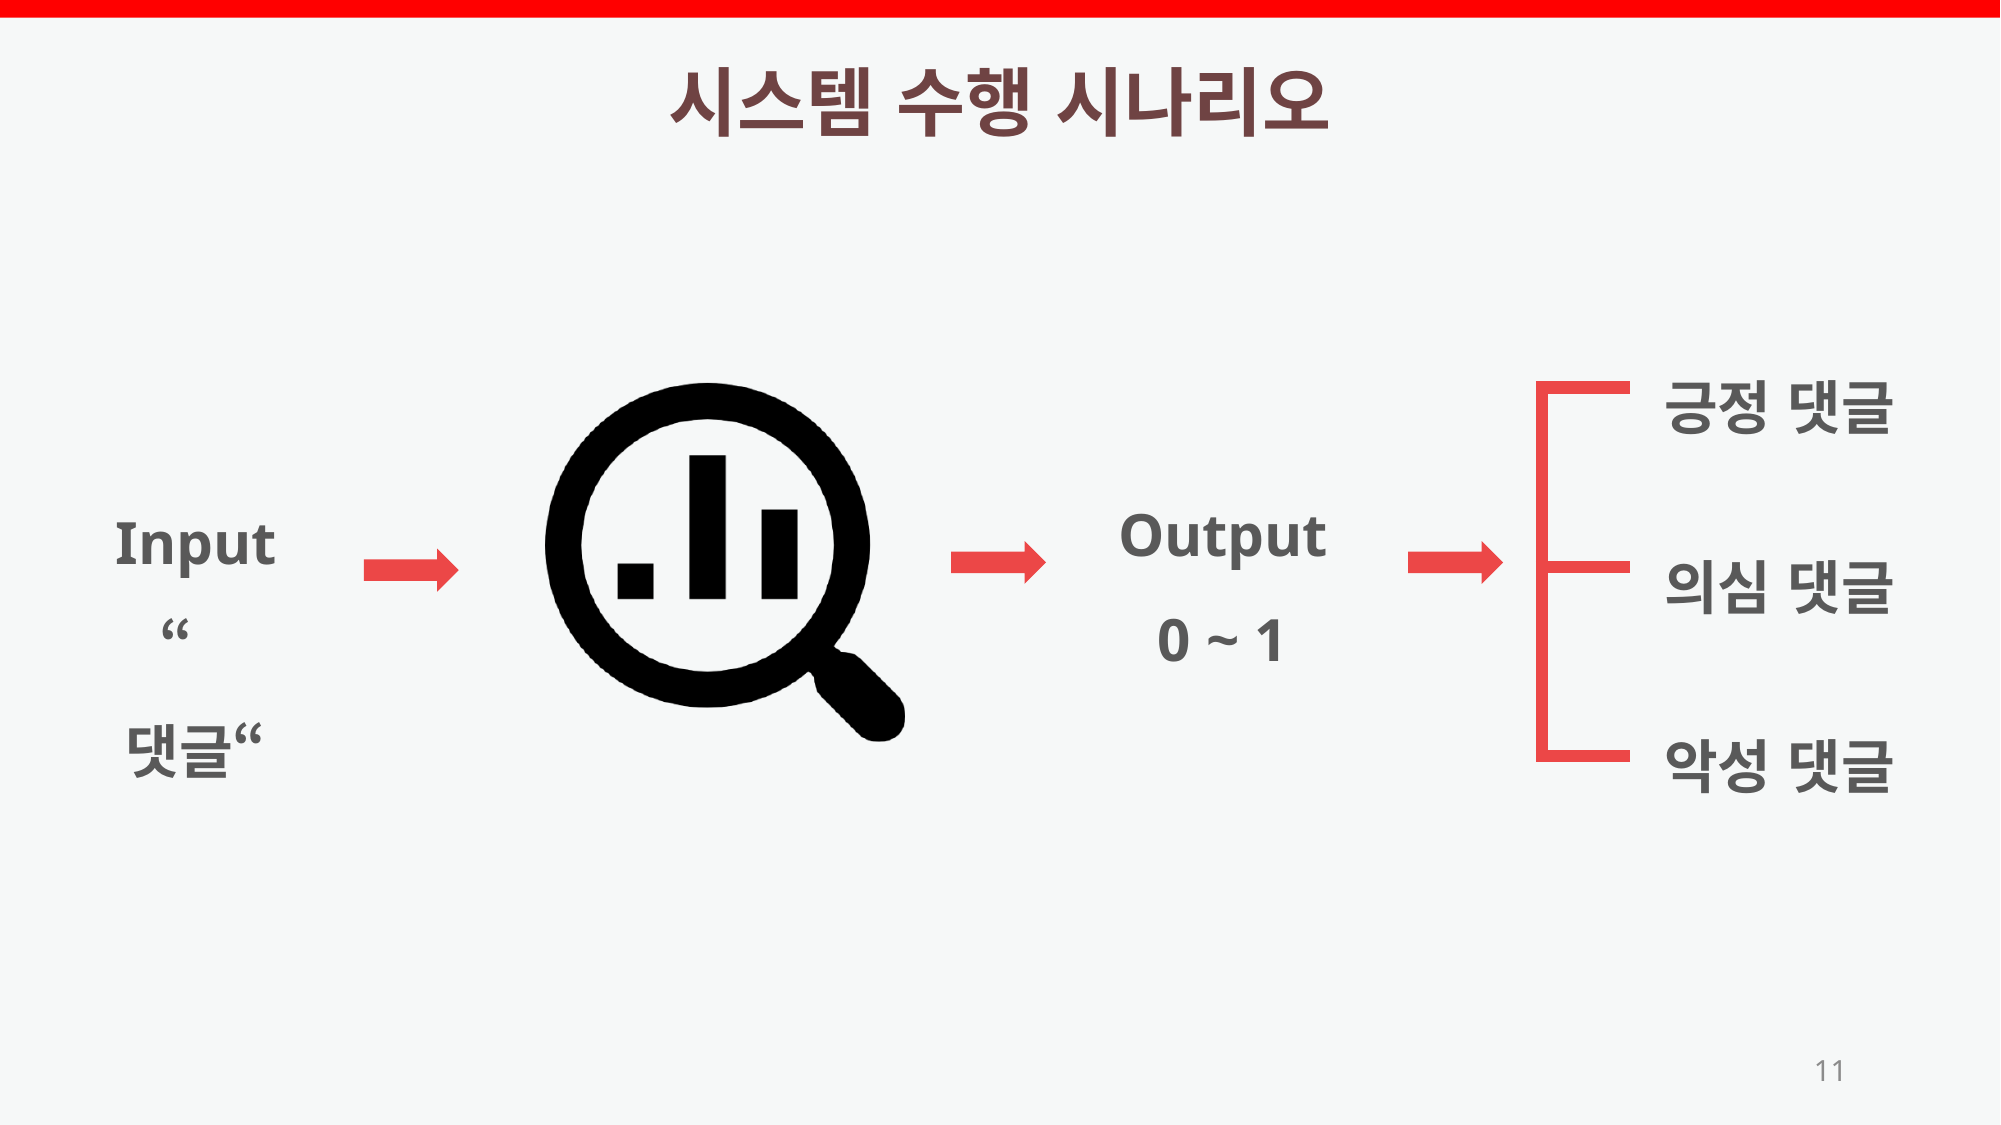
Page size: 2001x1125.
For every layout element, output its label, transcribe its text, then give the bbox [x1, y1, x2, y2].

text_box [950, 538, 1048, 587]
slide_number 11 [1412, 1042, 1863, 1103]
text_box 악성 댓글 [1636, 688, 1923, 808]
text_box Input “댓글“ [93, 463, 299, 793]
text_box 시스템 수행 시나리오 [508, 3, 1492, 154]
text_box Output 0 ~ 1 [1102, 455, 1344, 681]
text_box [1407, 538, 1505, 587]
text_box 의심 댓글 [1636, 508, 1923, 629]
picture [545, 382, 905, 743]
text_box 긍정 댓글 [1636, 329, 1923, 449]
text_box [0, 0, 2000, 19]
text_box [362, 546, 461, 595]
